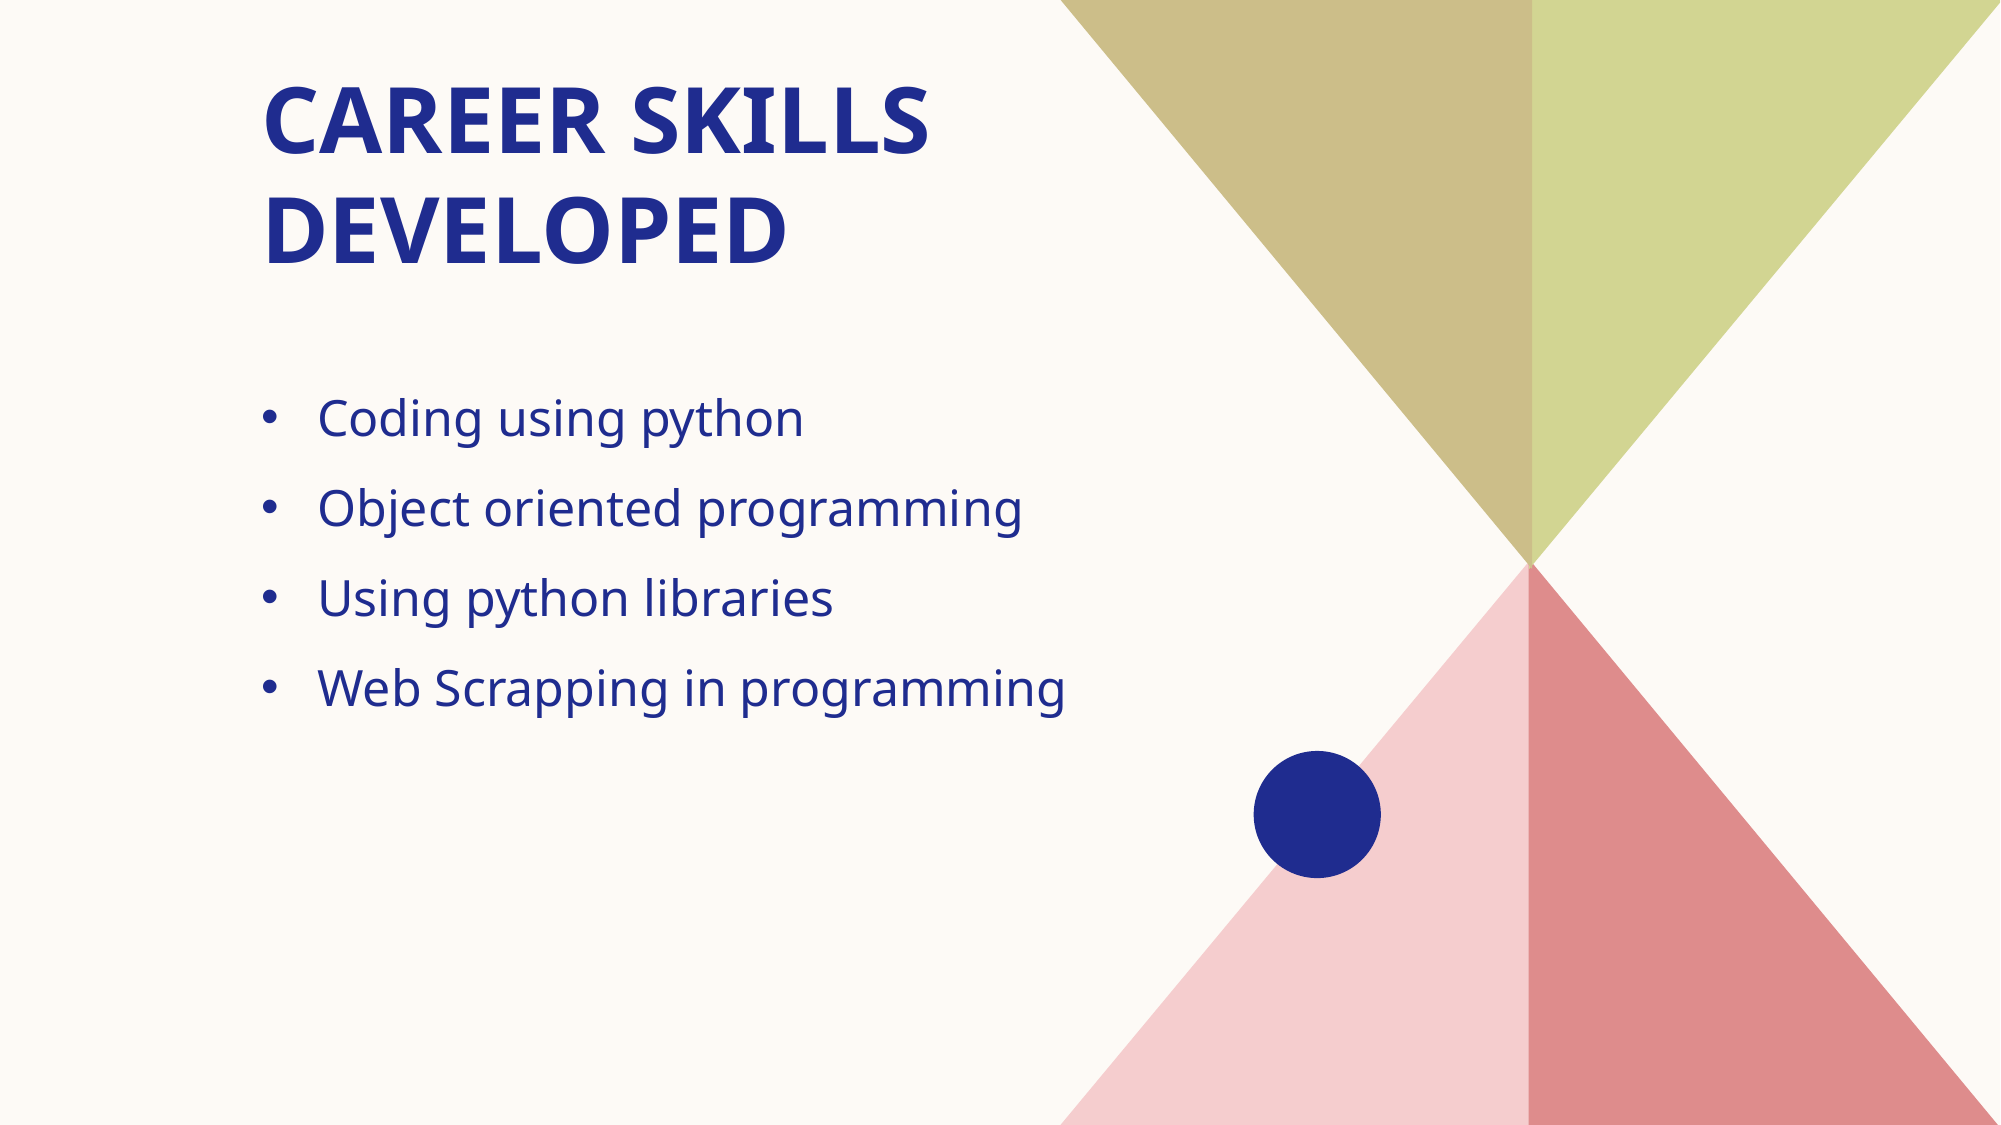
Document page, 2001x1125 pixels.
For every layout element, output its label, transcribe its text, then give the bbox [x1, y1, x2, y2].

list Coding using python Object oriented programming Using python libraries Web Scrapping in programming [246, 348, 1180, 967]
title Career Skills Developed [246, 54, 1180, 348]
